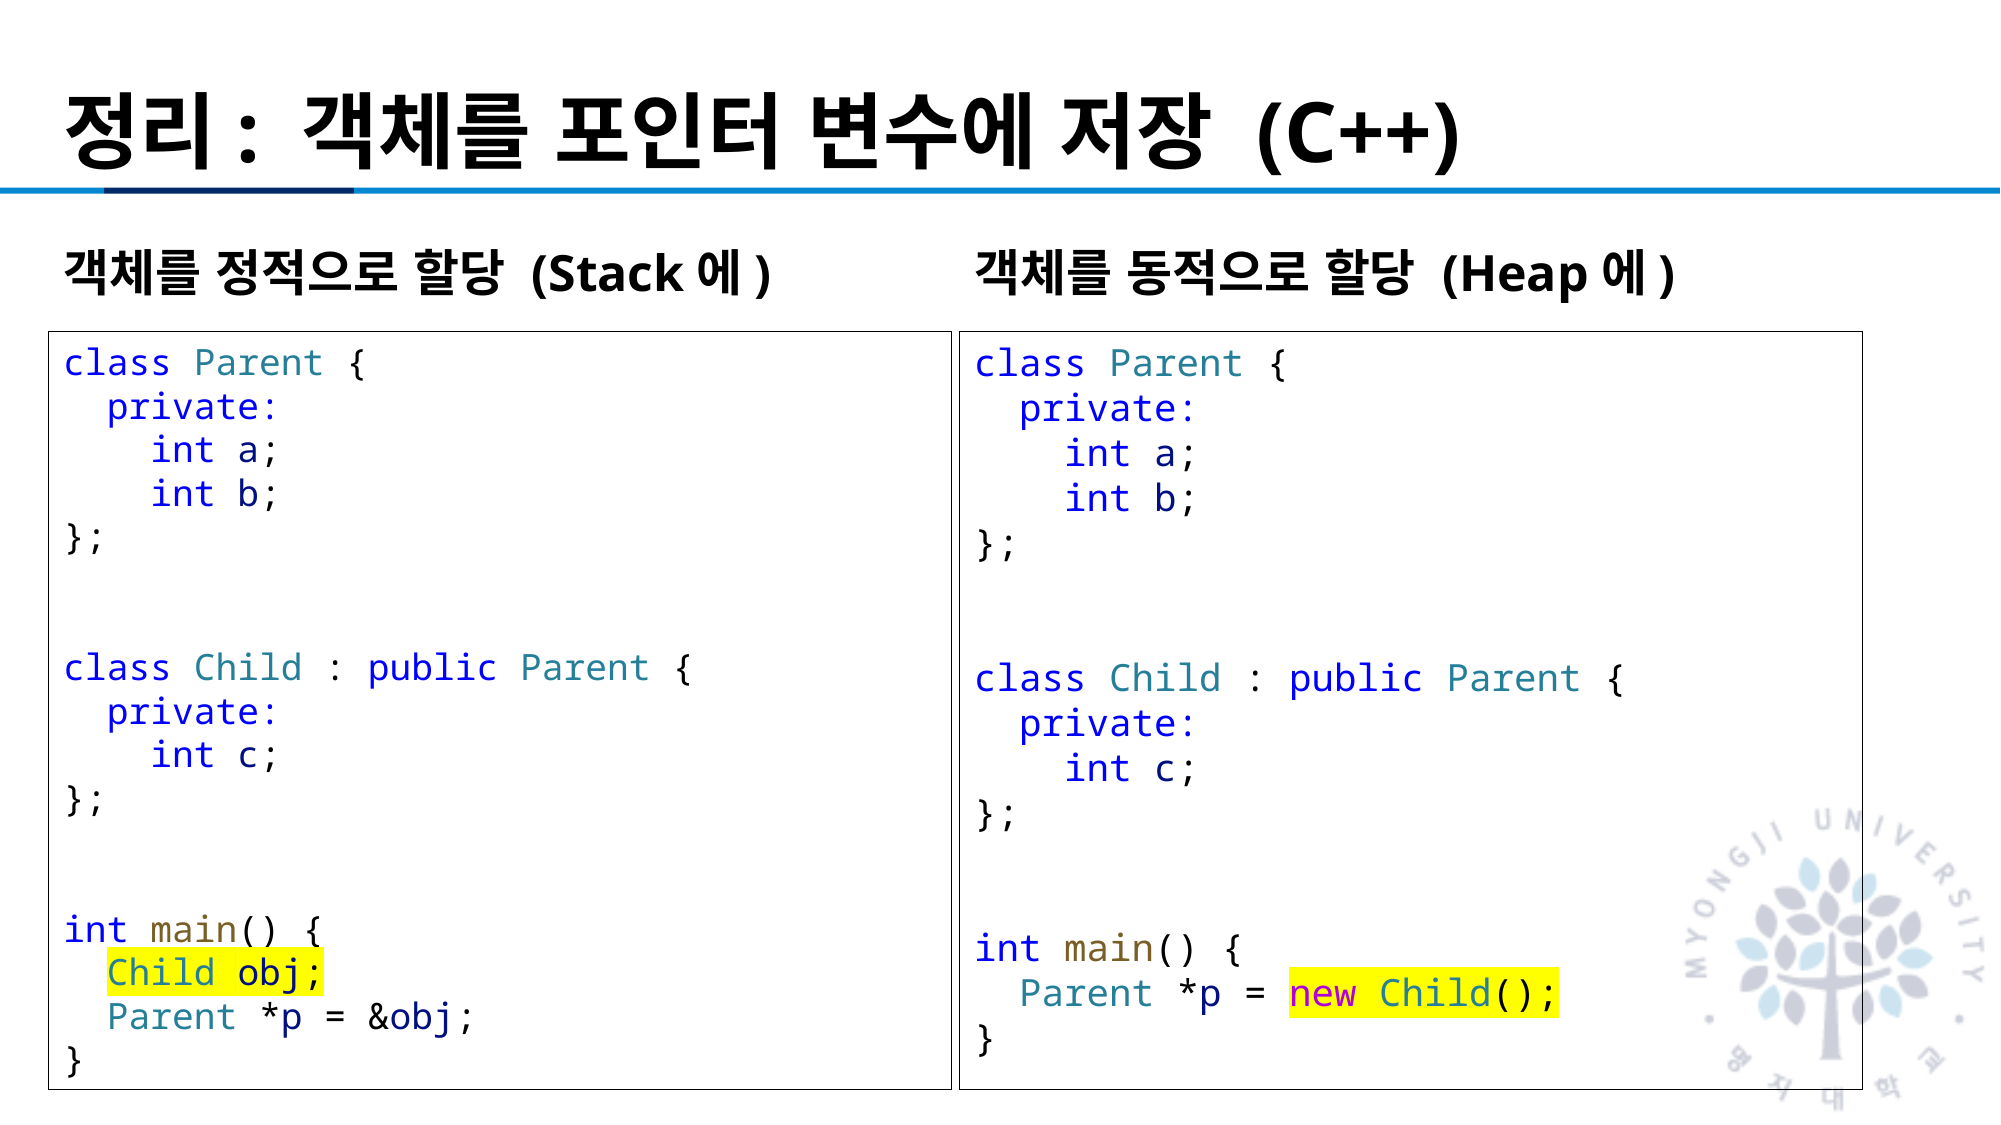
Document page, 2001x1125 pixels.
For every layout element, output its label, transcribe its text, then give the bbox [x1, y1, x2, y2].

list class Parent { private: int a; int b; }; class Child : public Parent { private: int c; }; int main() { Parent *p = new Child(); } [959, 331, 1863, 1090]
list 객체를 동적으로 할당 (Heap에) [959, 215, 1863, 310]
list class Parent { private: int a; int b; }; class Child : public Parent { private: int c; }; int main() { Child obj; Parent *p = &obj; } [48, 331, 952, 1090]
title 정리: 객체를 포인터 변수에 저장 (C++) [48, 59, 1863, 188]
list 객체를 정적으로 할당 (Stack에) [48, 215, 952, 310]
